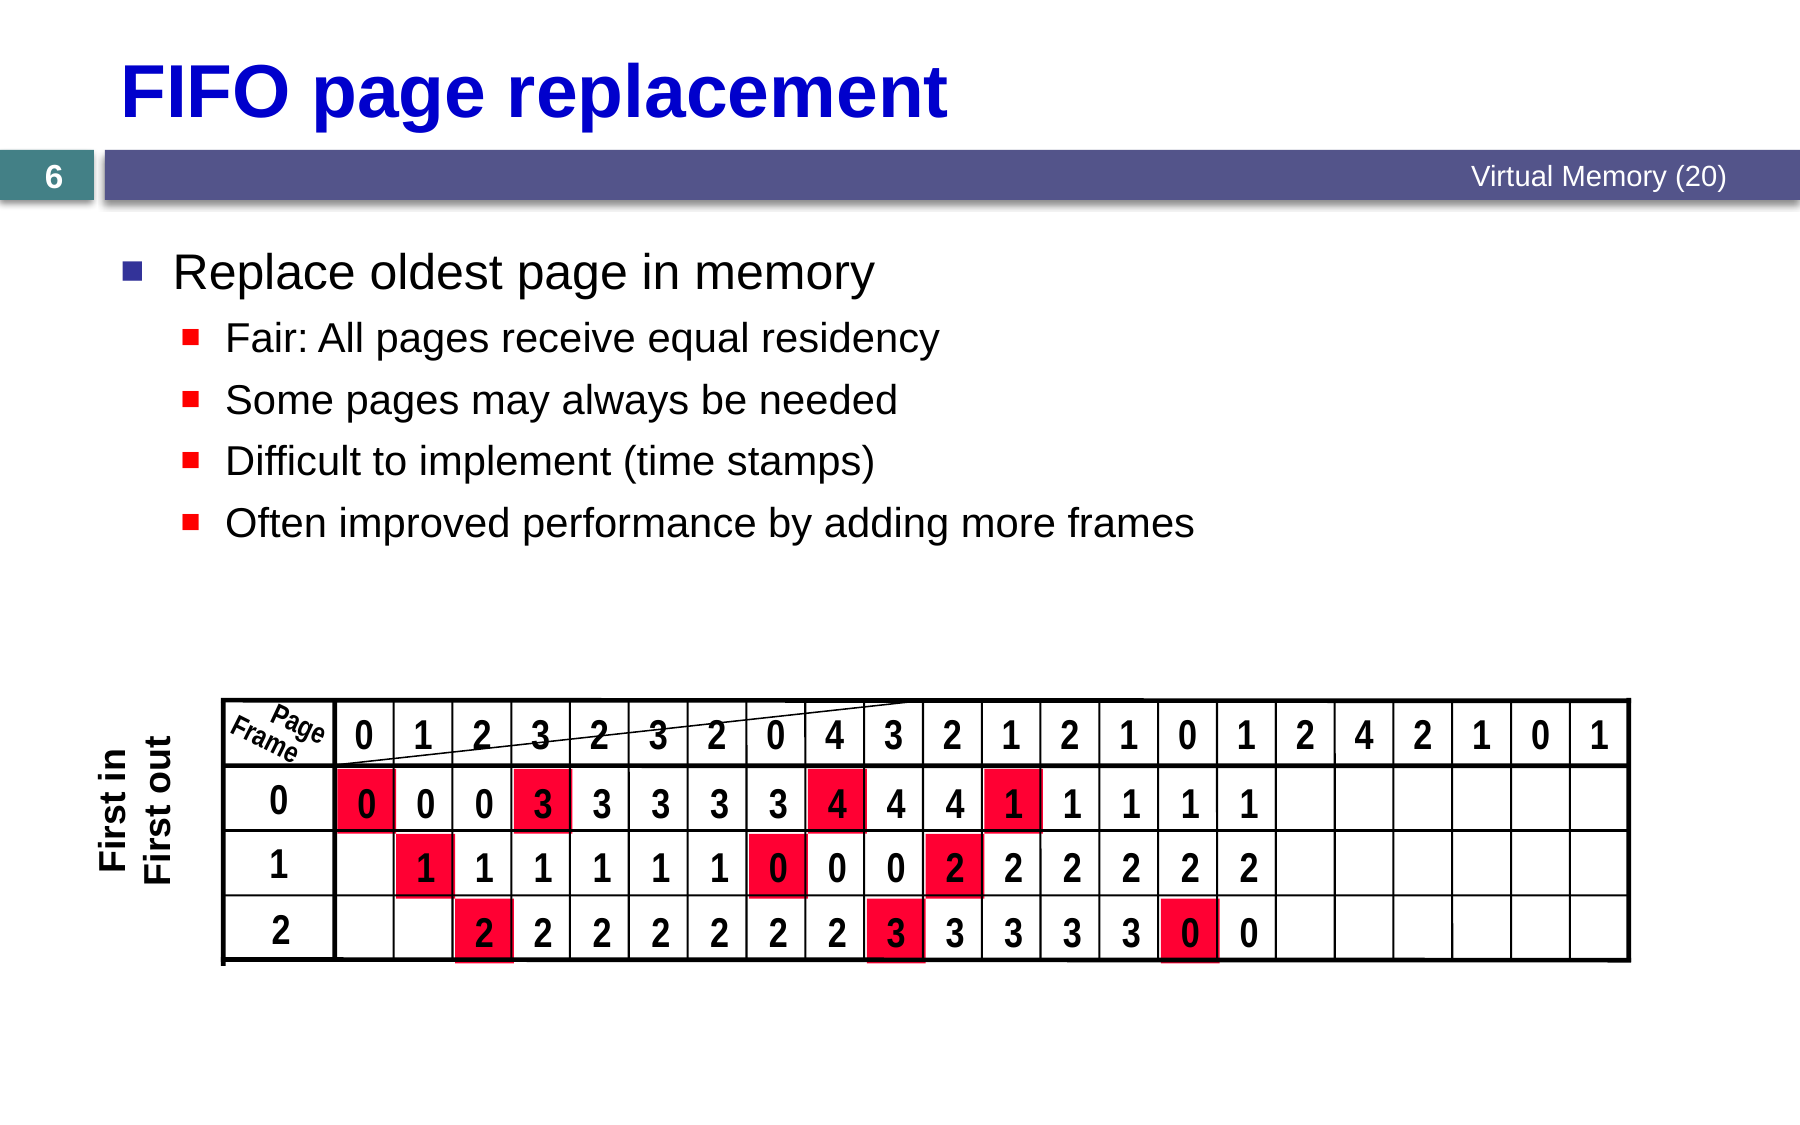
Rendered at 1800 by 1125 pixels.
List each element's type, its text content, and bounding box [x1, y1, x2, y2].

text_box First in First out [80, 688, 185, 934]
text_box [206, 696, 1630, 964]
list Replace oldest page in memory Fair: All pages receive equal residency Some pages may always be needed Difficult to implement (time stamps) Often improved performance by adding more frames [105, 231, 1617, 620]
slide_number 6 [0, 152, 108, 198]
title FIFO page replacement [105, 27, 1743, 149]
footer Virtual Memory (20) [675, 149, 1743, 202]
